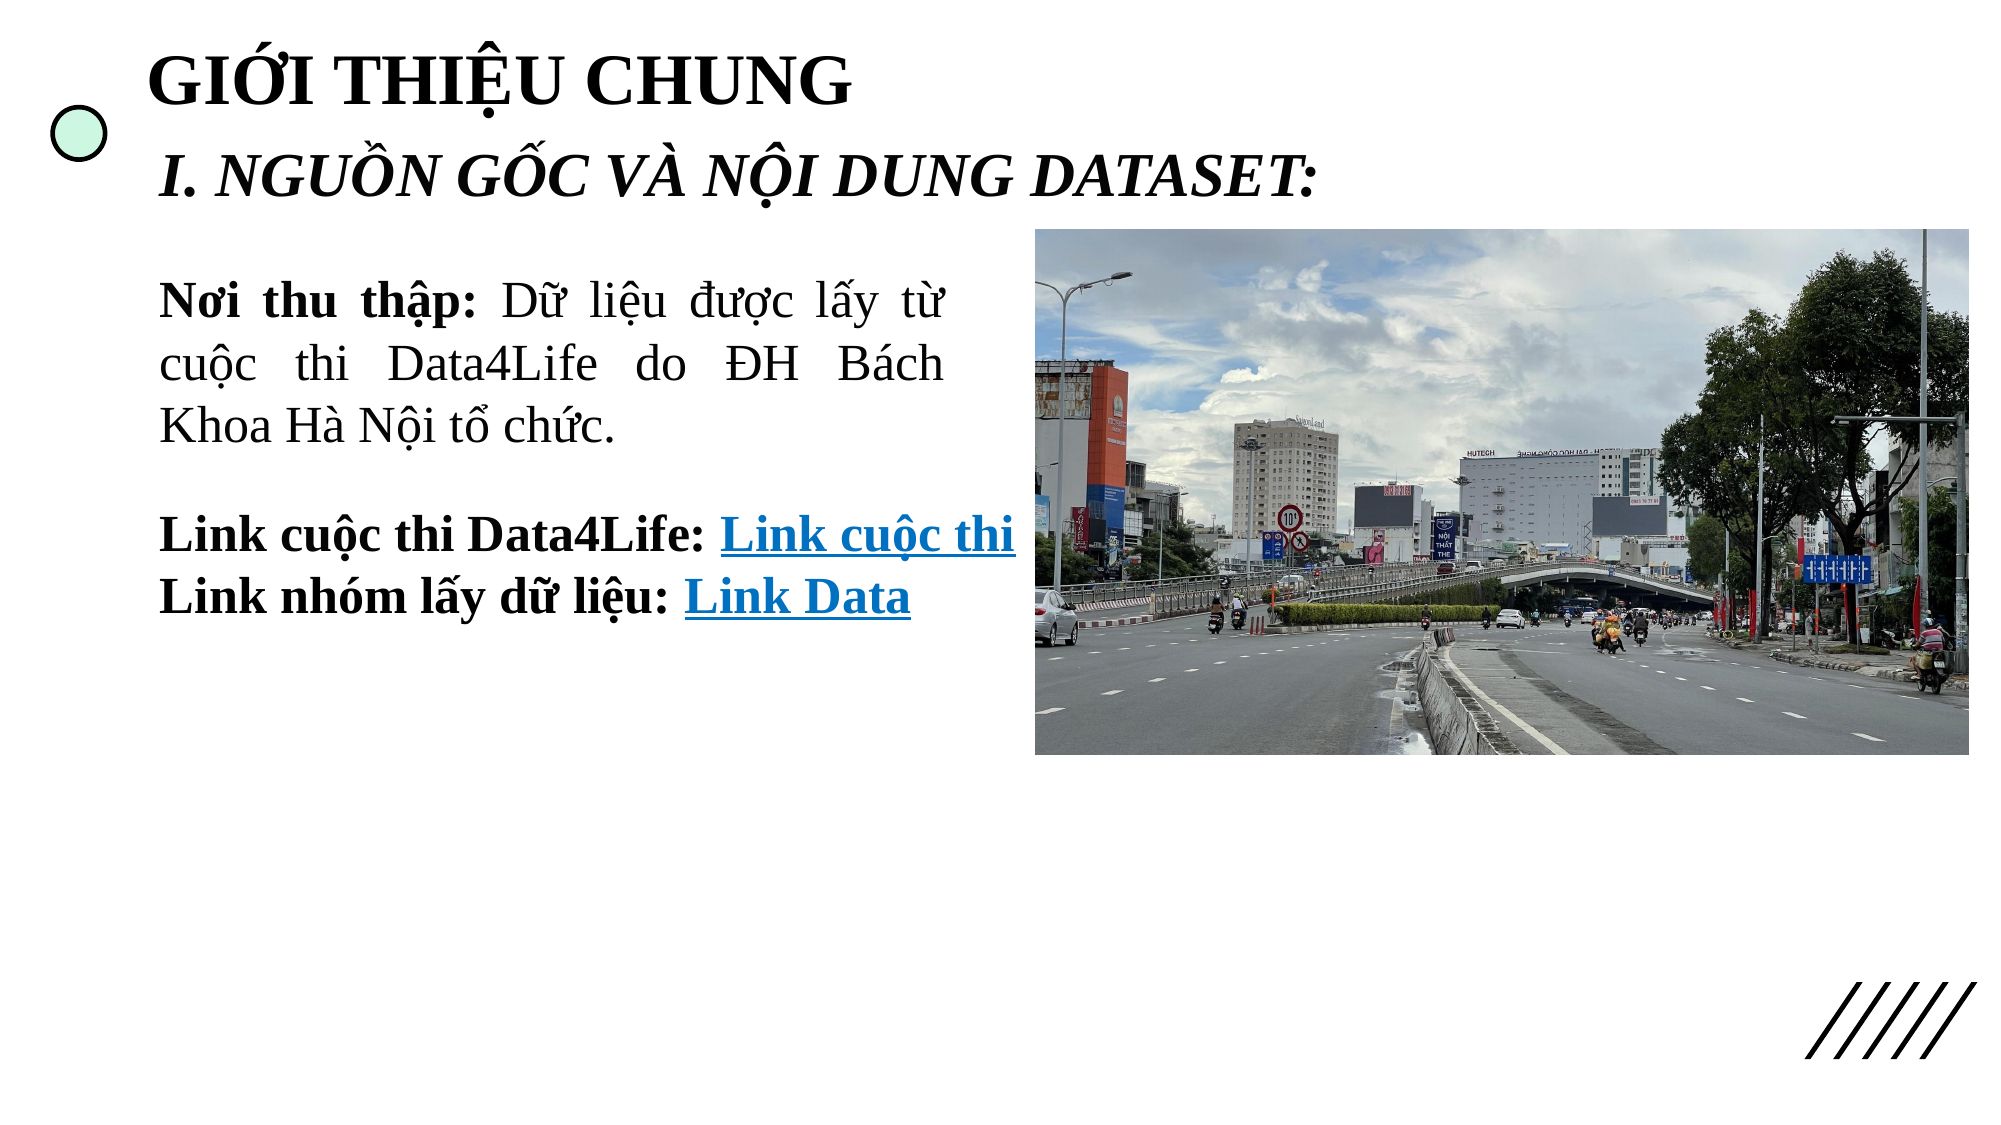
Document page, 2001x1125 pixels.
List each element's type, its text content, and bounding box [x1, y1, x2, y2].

picture [1034, 229, 1969, 755]
text_box I. NGUỒN GỐC VÀ NỘI DUNG DATASET: [145, 126, 1469, 216]
title GIỚI THIỆU CHUNG [131, 33, 1035, 129]
text_box Link cuộc thi Data4Life: Link cuộc thi Link nhóm lấy dữ liệu: Link Data [145, 491, 1029, 632]
text_box Nơi thu thập: Dữ liệu được lấy từ cuộc thi Data4Life do ĐH Bách Khoa Hà Nội tổ chức. [144, 258, 960, 461]
